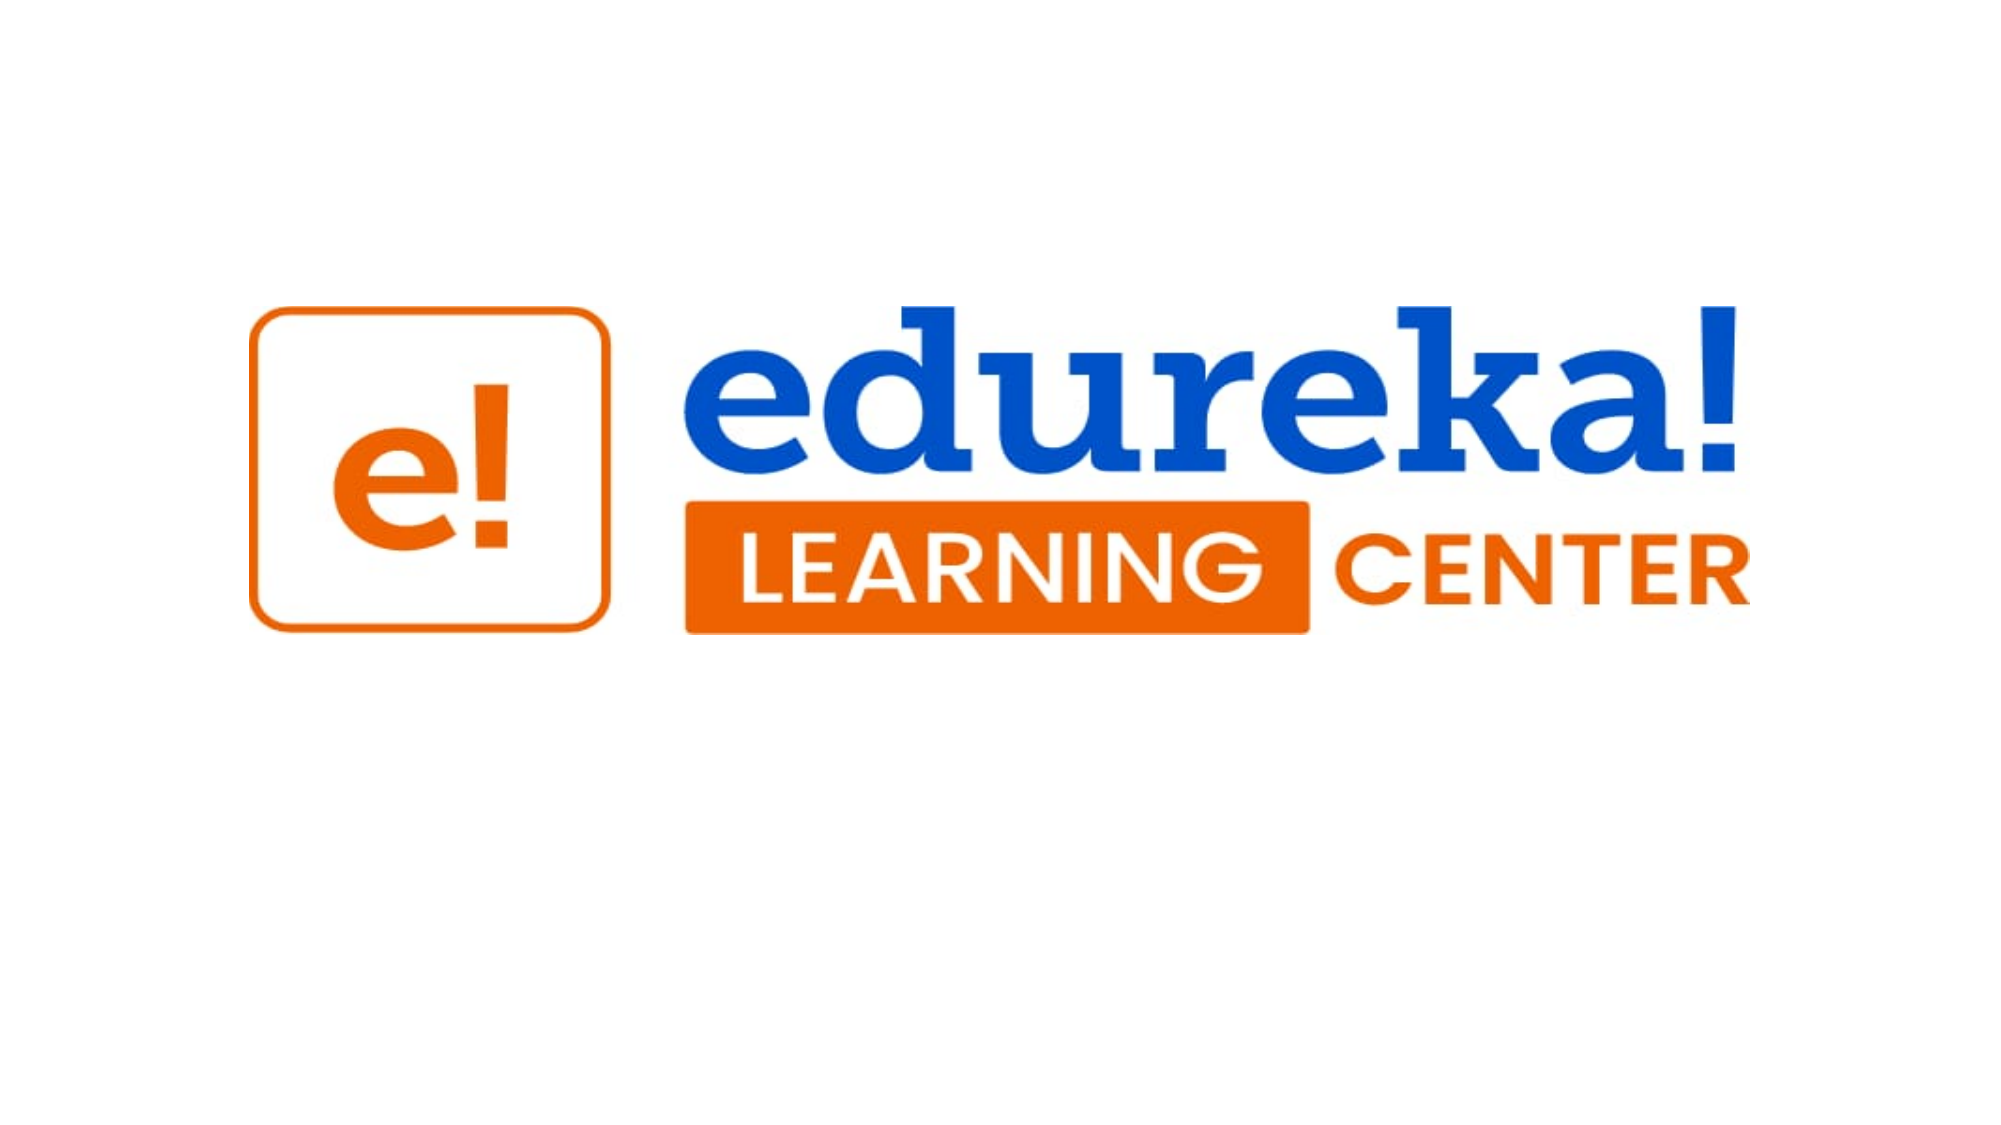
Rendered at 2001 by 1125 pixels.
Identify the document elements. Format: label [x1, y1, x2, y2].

picture [249, 306, 1750, 635]
